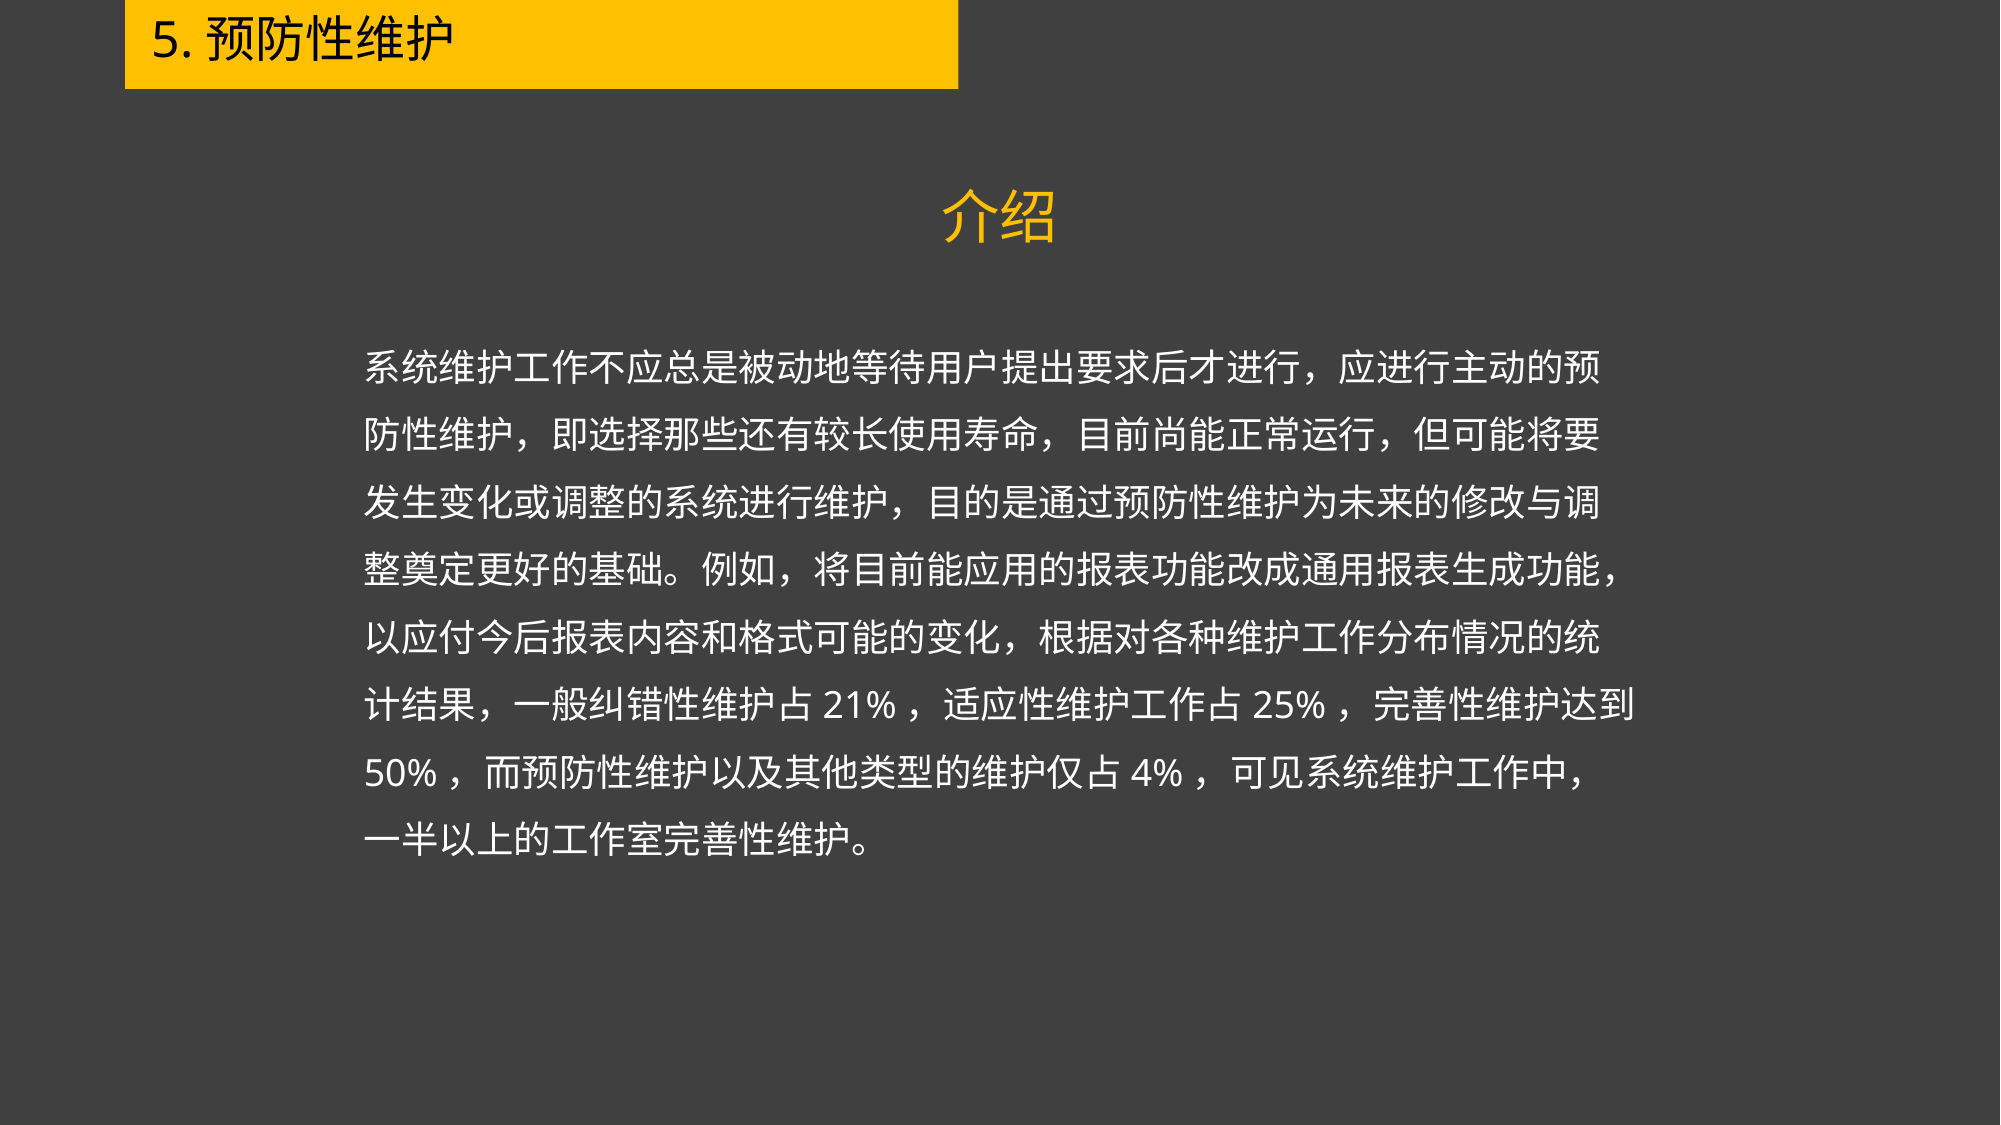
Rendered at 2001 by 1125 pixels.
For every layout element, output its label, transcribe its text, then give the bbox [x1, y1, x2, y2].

text_box 介绍 [566, 173, 1434, 258]
text_box 系统维护工作不应总是被动地等待用户提出要求后才进行，应进行主动的预防性维护，即选择那些还有较长使用寿命，目前尚能正常运行，但可能将要发生变化或调整的系统进行维护，目的是通过预防性维护为未来的修改与调整奠定更好的基础。例如，将目前能应用的报表功能改成通用报表生成功能，以应付今后报表内容和格式可能的变化，根据对各种维护工作分布情况的统计结果，一般纠错性维护占21%，适应性维护工作占25%，完善性维护达到50%，而预防性维护以及其他类型的维护仅占4%，可见系统维护工作中，一半以上的工作室完善性维护。 [348, 314, 1652, 869]
list 5.预防性维护 [136, 6, 699, 83]
